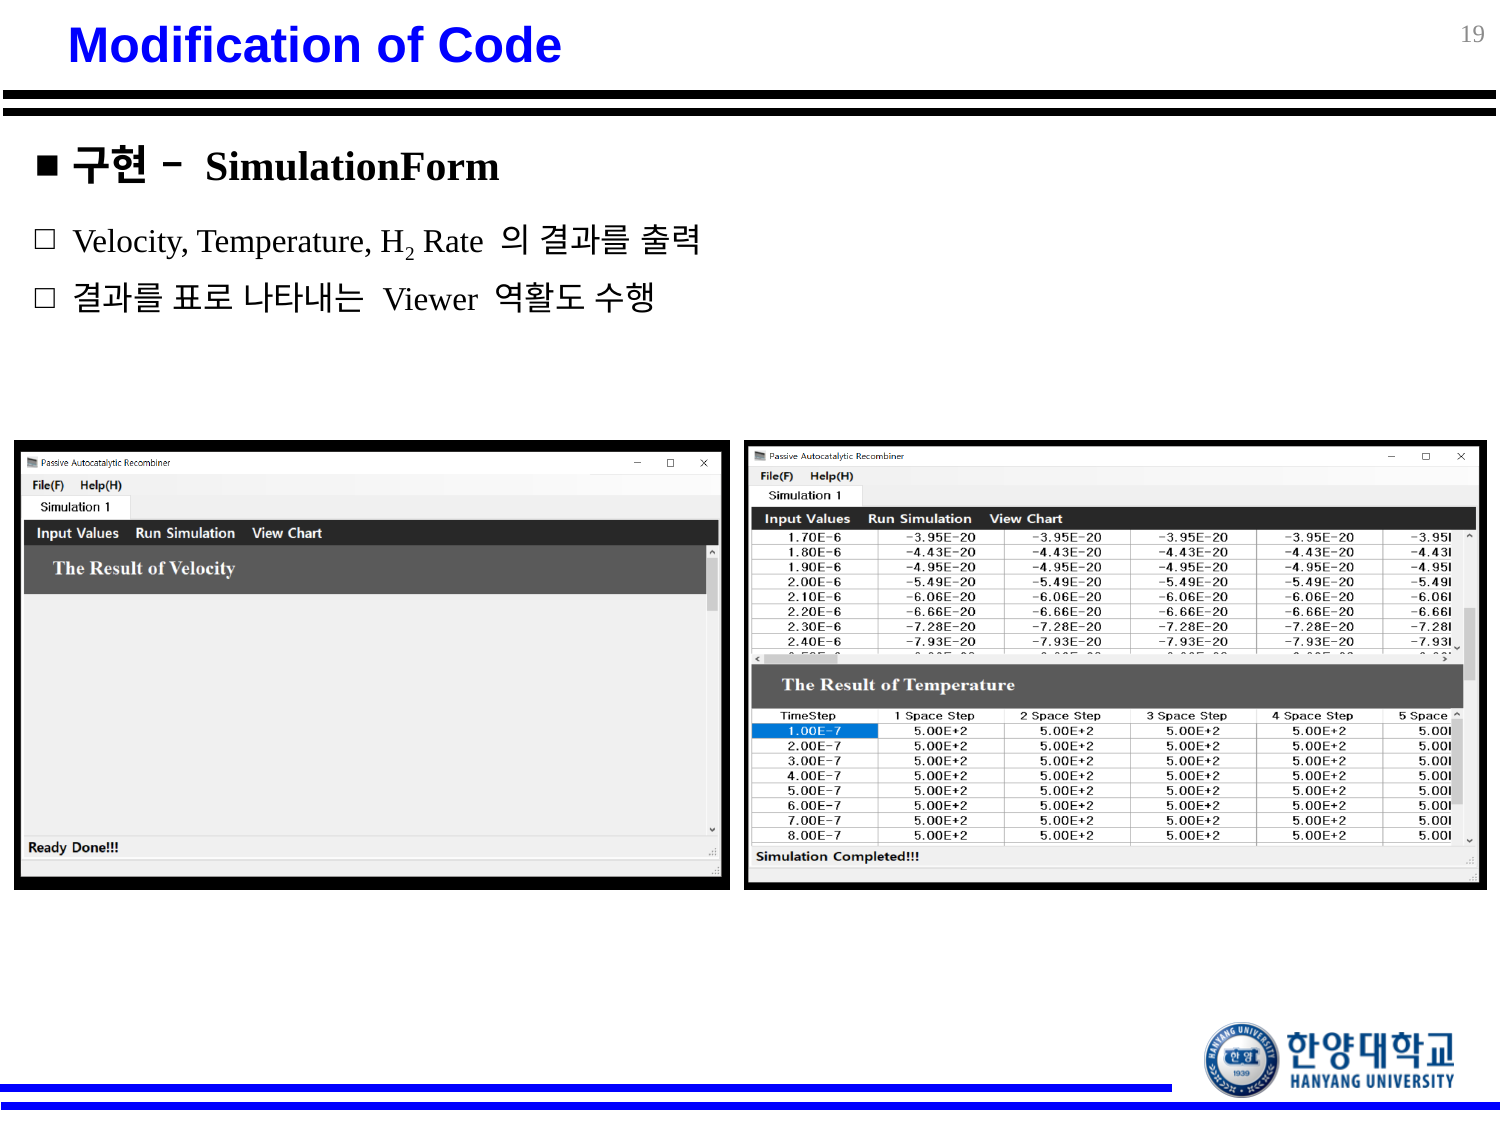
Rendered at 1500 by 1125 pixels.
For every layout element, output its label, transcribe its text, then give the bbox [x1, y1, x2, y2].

slide_number 19 [1437, 2, 1500, 63]
list 구현 – SimulationForm [19, 137, 1481, 198]
picture [14, 440, 730, 890]
list Velocity, Temperature, H2 Rate 의 결과를 출력 결과를 표로 나타내는 Viewer 역활도 수행 [19, 212, 1481, 1024]
title Modification of Code [52, 15, 1438, 78]
picture [1204, 1024, 1454, 1098]
picture [744, 440, 1487, 890]
